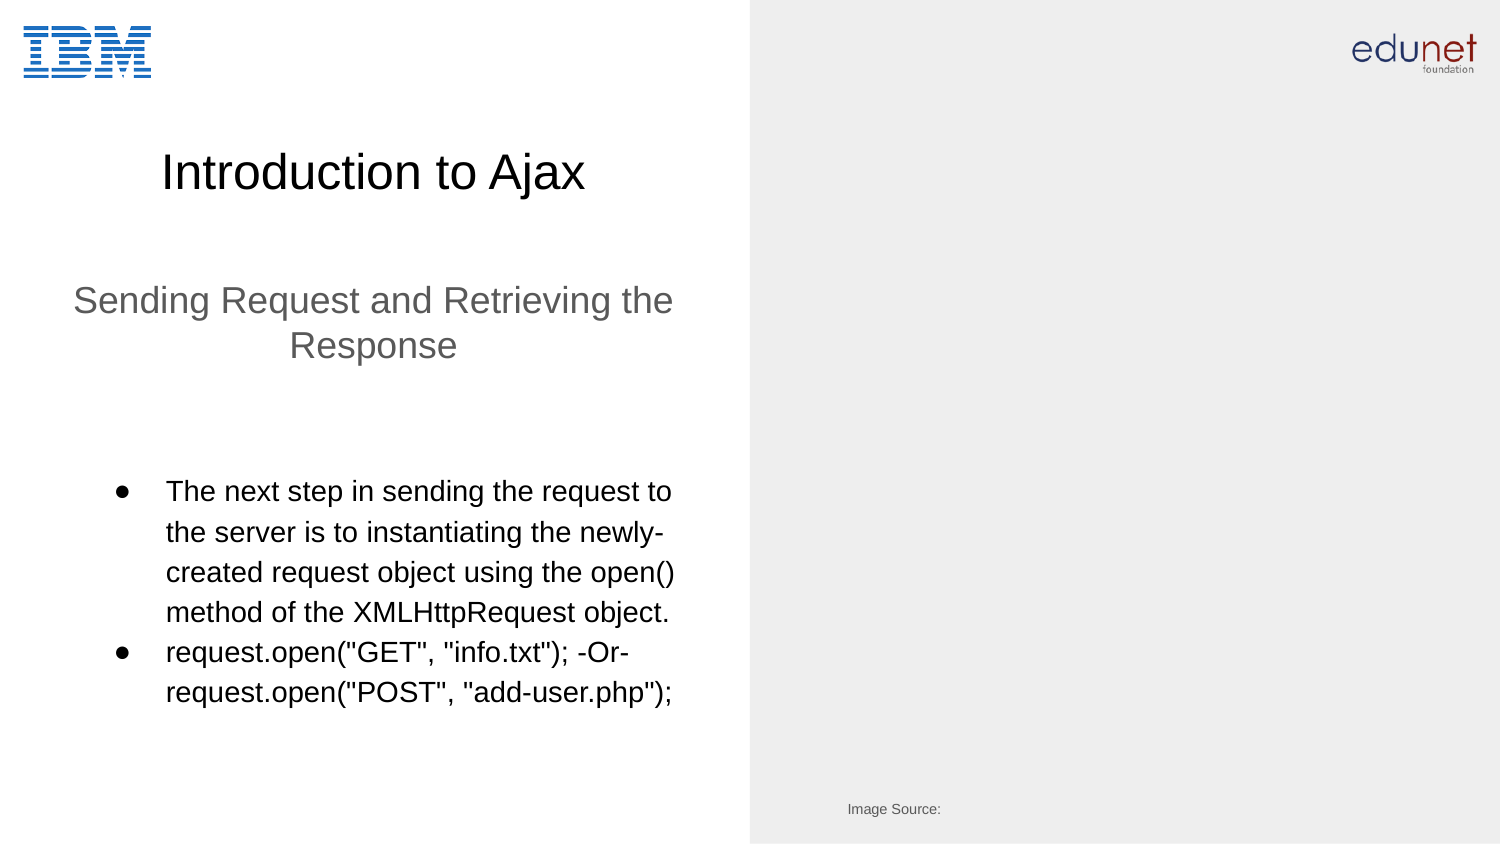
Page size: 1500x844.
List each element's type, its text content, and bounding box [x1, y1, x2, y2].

title Introduction to Ajax [41, 117, 706, 223]
list The next step in sending the request to the server is to instantiating the newly-created request object using the open() method of the XMLHttpRequest object. request.open("GET", "info.txt"); -Or- request.open("POST", "add-user.php"); [75, 397, 706, 744]
picture [1350, 26, 1480, 78]
picture [23, 26, 151, 78]
subtitle Sending Request and Retrieving the Response [41, 291, 706, 397]
list Image Source: [832, 782, 1390, 812]
